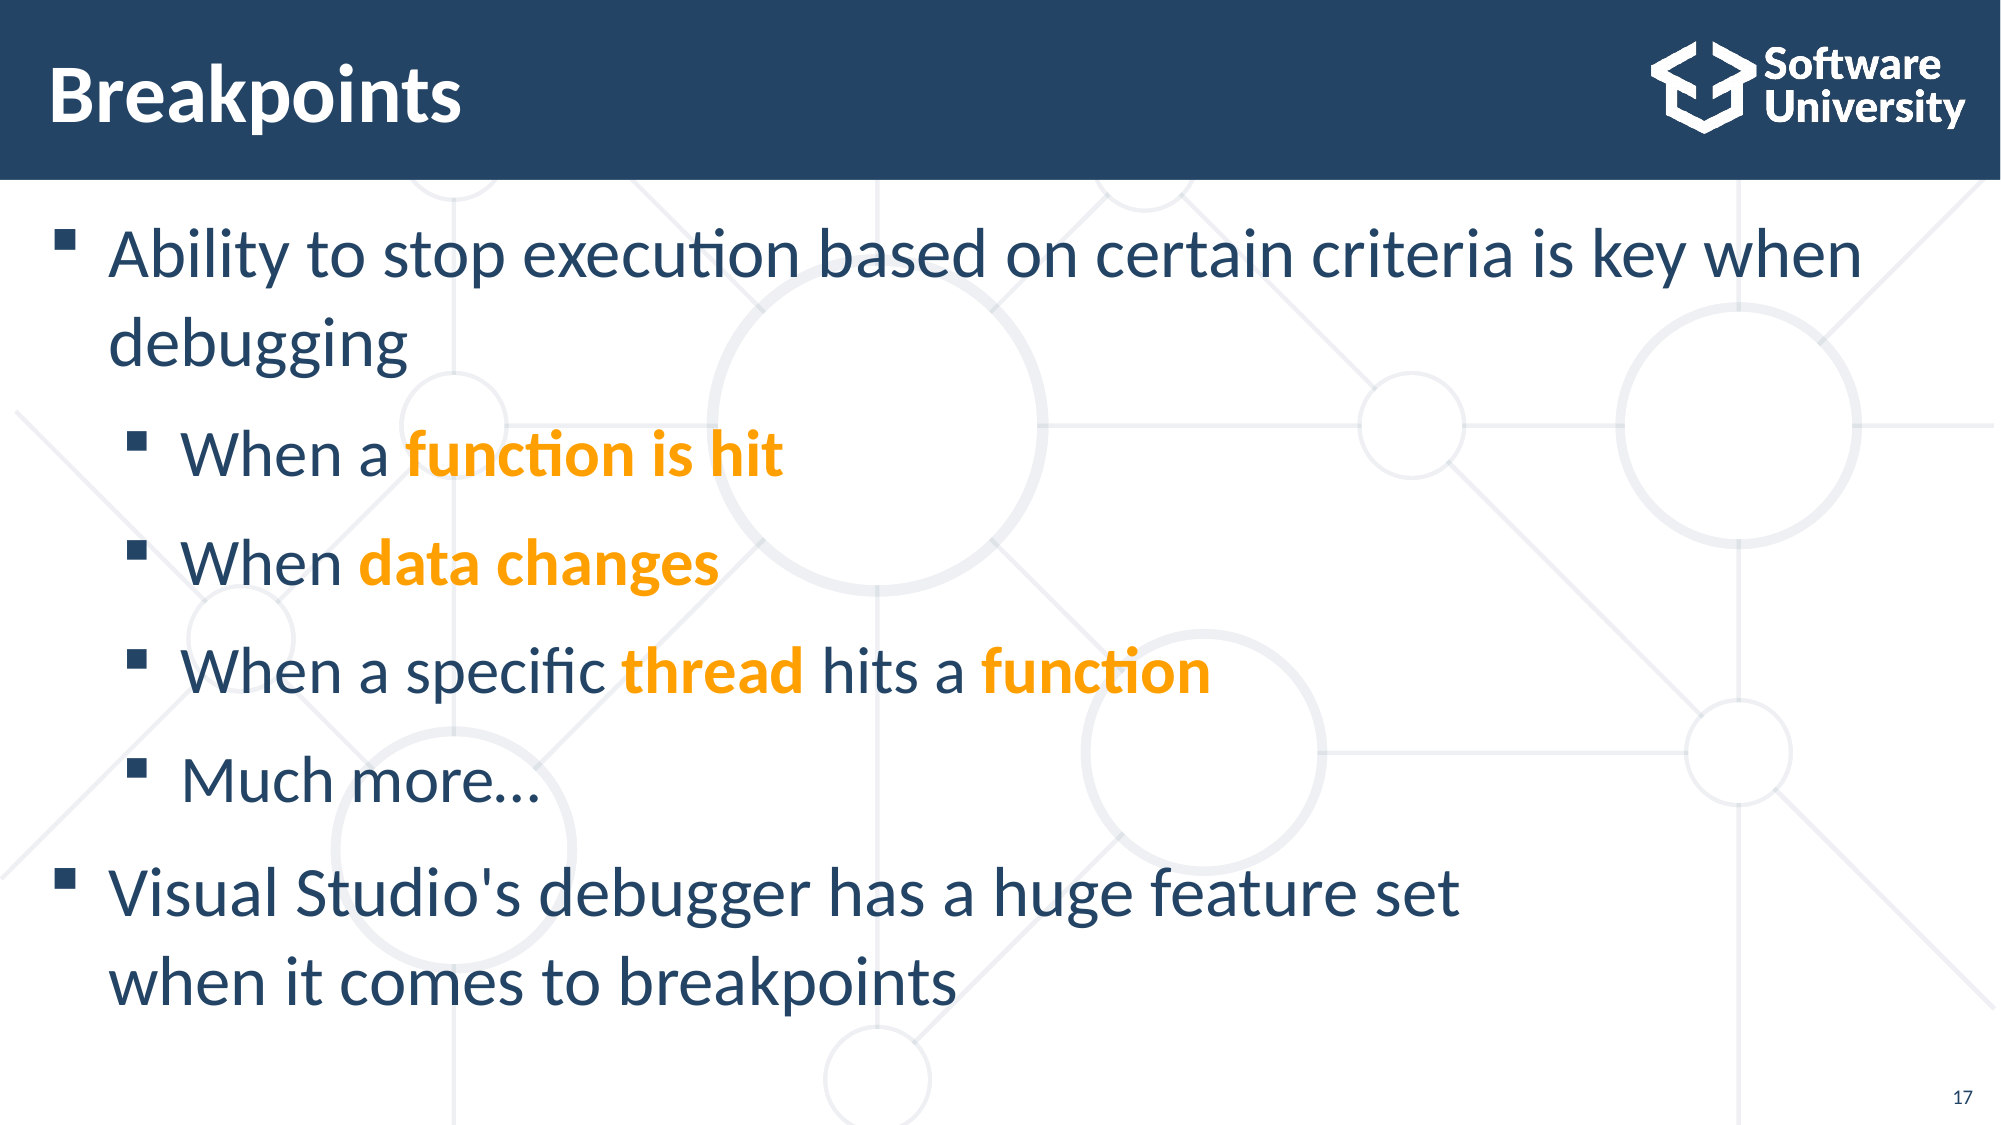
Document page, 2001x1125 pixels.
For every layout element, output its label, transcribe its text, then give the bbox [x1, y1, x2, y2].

list Ability to stop execution based on certain criteria is key when debugging When a function is hit When data changes When a specific thread hits a function Much more… Visual Studio's debugger has a huge feature set when it comes to breakpoints [31, 196, 1970, 1104]
slide_number 17 [1927, 1067, 1989, 1117]
title Breakpoints [31, 16, 1625, 162]
picture [1651, 41, 1966, 134]
